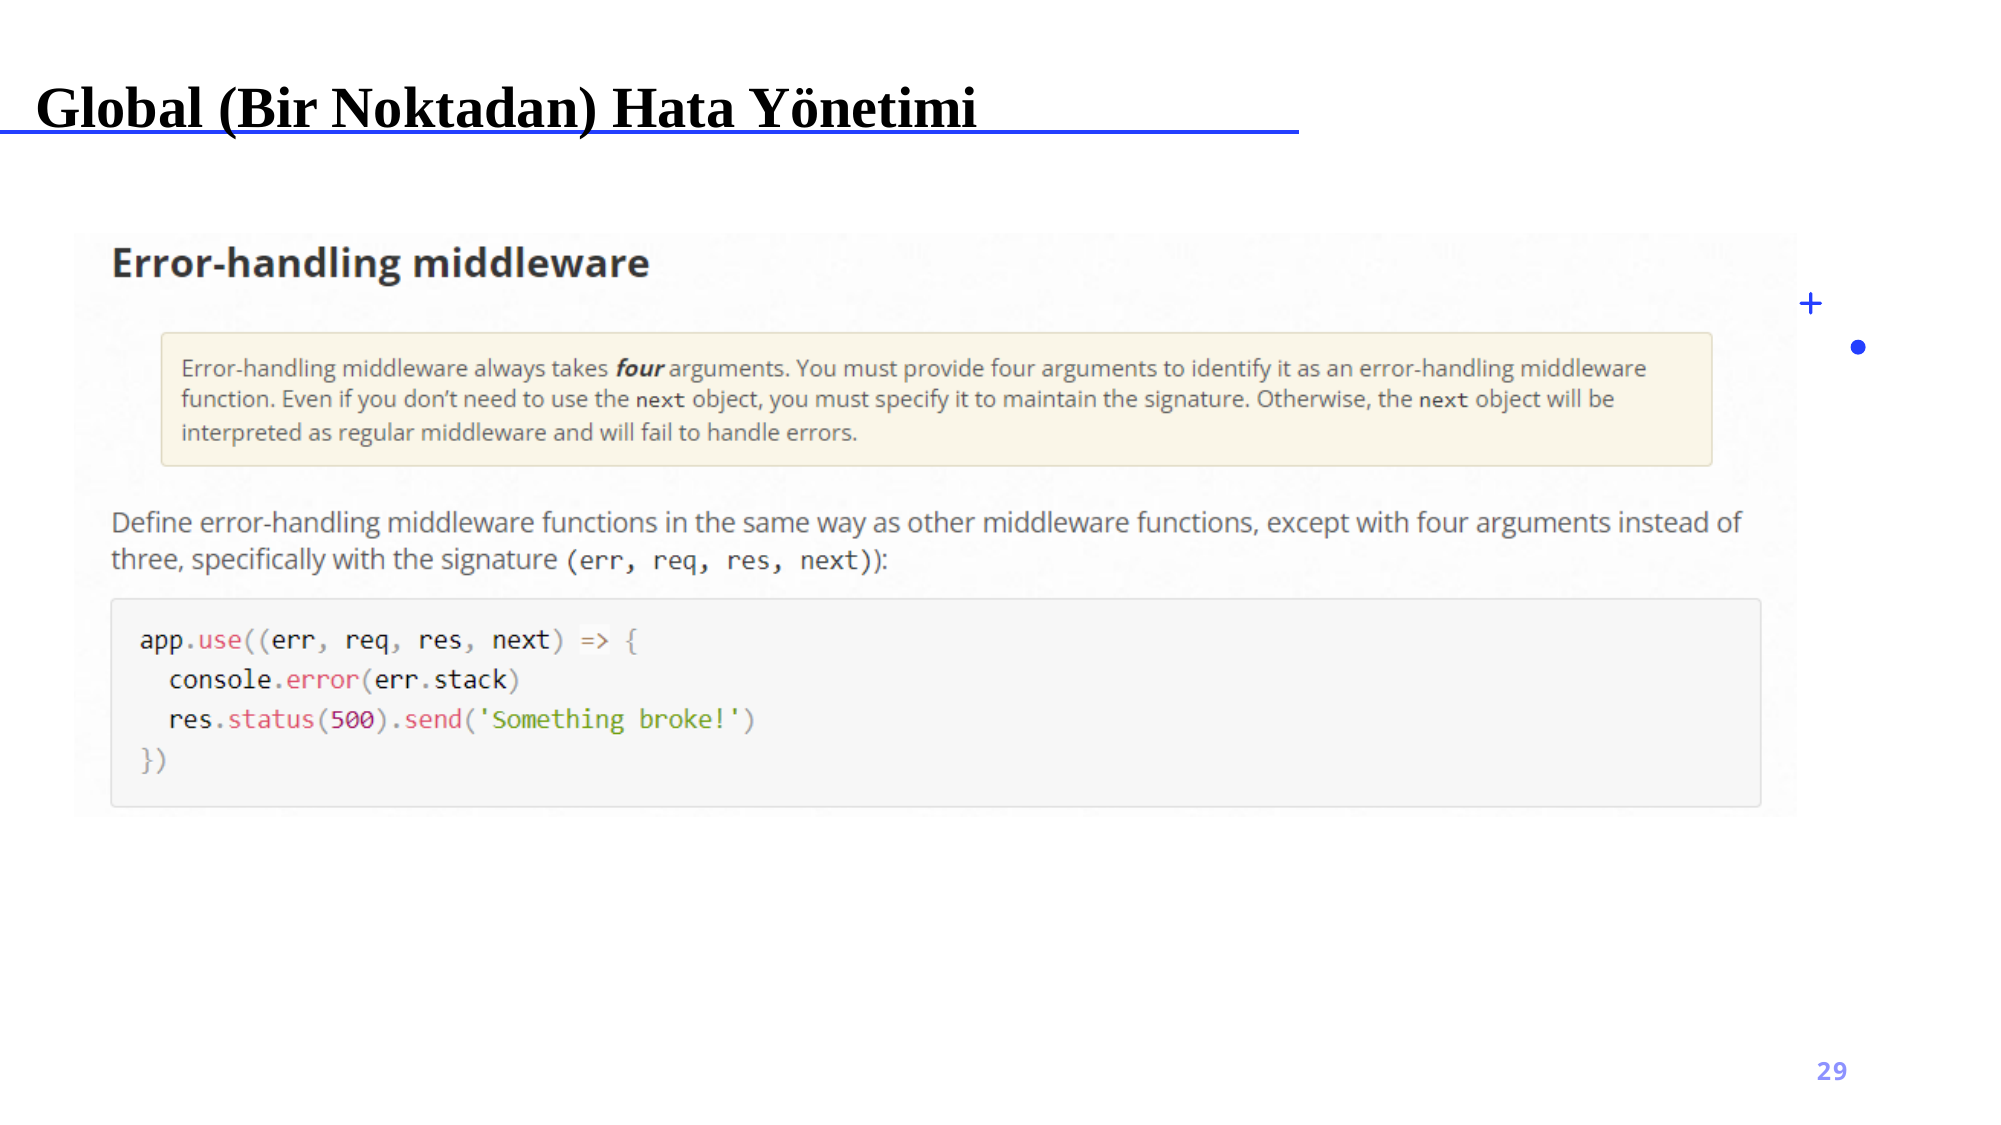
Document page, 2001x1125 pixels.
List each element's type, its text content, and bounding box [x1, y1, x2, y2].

picture [74, 233, 1797, 817]
list [62, 180, 1863, 1043]
slide_number 29 [1412, 1042, 1863, 1103]
title Global (Bir Noktadan) Hata Yönetimi [20, 53, 1926, 148]
